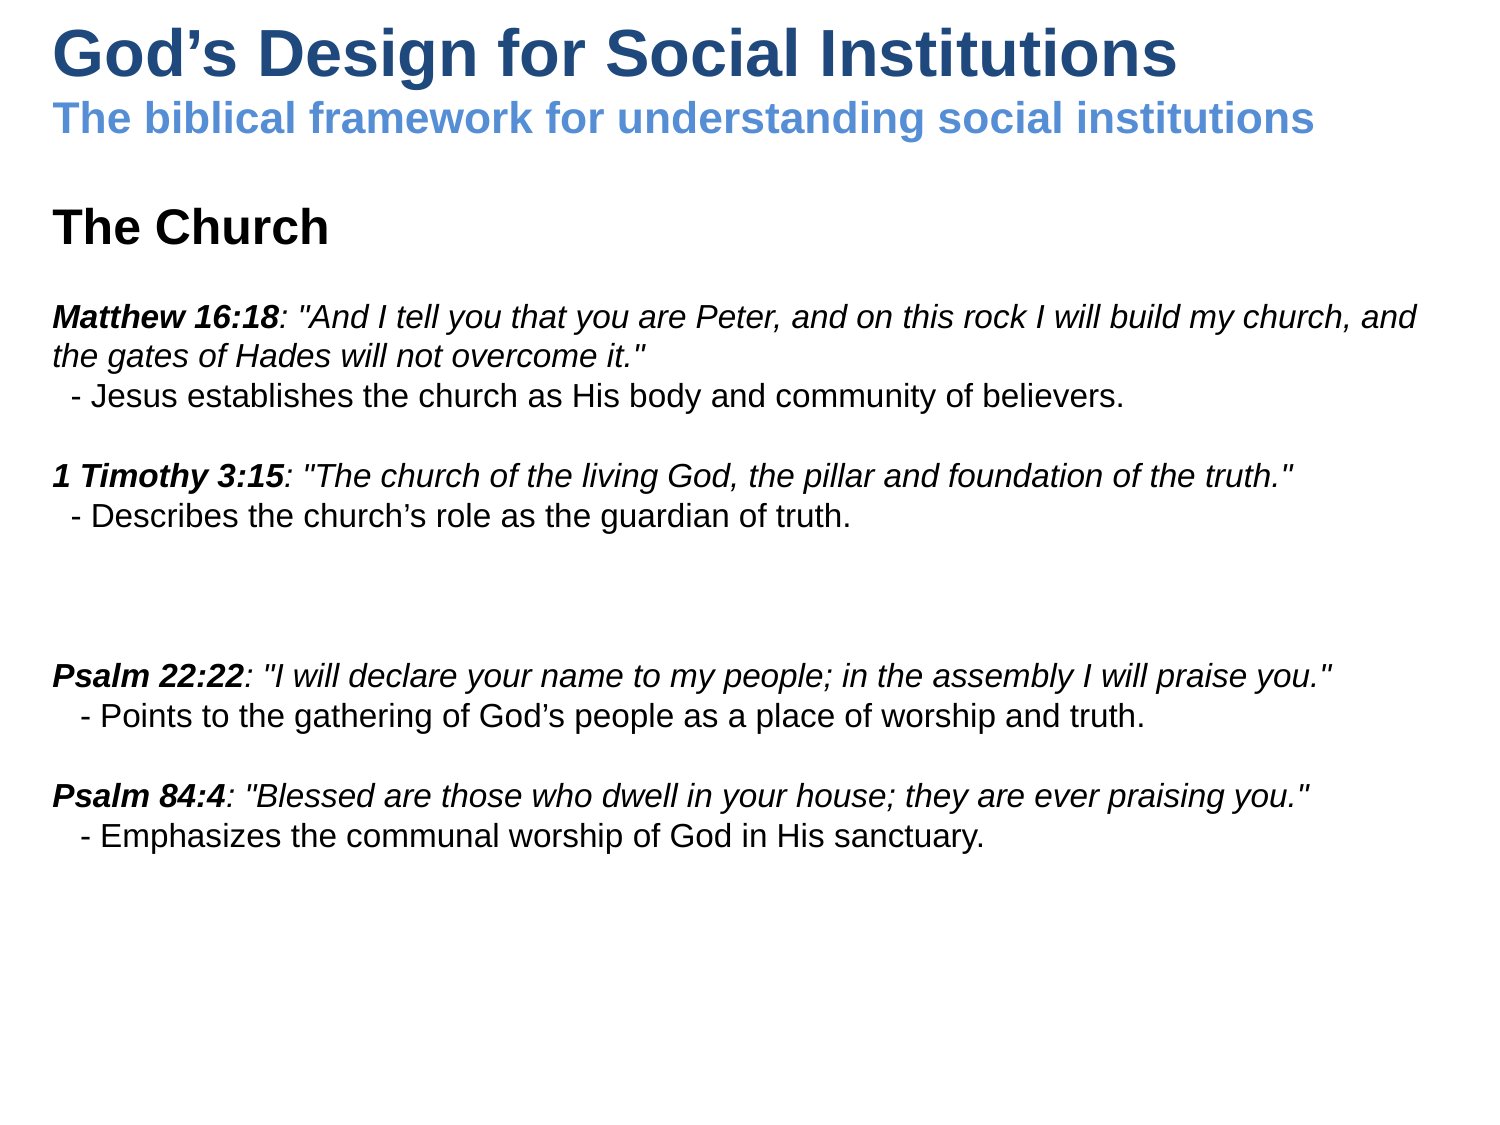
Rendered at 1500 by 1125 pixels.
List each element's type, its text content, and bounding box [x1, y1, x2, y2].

text_box The Church Matthew 16:18: "And I tell you that you are Peter, and on this rock I will build my church, and the gates of Hades will not overcome it." - Jesus establishes the church as His body and community of believers. 1 Timothy 3:15: "The church of the living God, the pillar and foundation of the truth." - Describes the church’s role as the guardian of truth. Psalm 22:22: "I will declare your name to my people; in the assembly I will praise you." - Points to the gathering of God’s people as a place of worship and truth. Psalm 84:4: "Blessed are those who dwell in your house; they are ever praising you." - Emphasizes the communal worship of God in His sanctuary. [37, 187, 1463, 901]
title God’s Design for Social Institutions The biblical framework for understanding social institutions [37, 1, 1488, 152]
